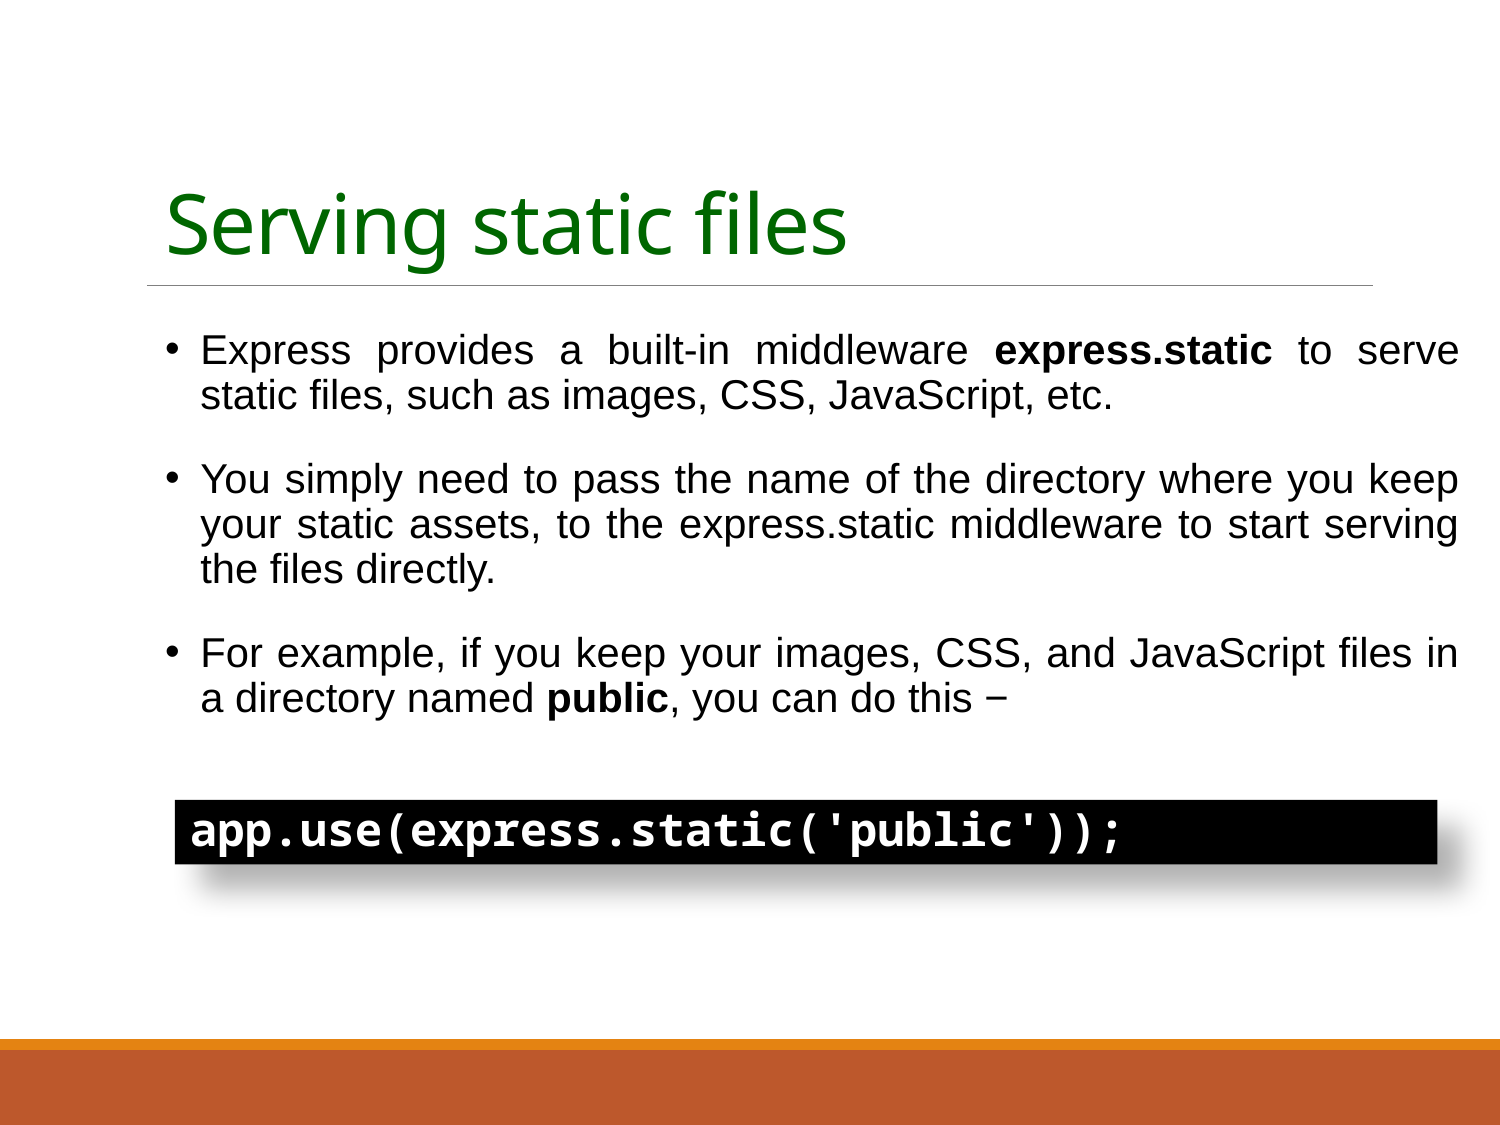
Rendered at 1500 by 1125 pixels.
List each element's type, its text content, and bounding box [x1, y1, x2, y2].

title Serving static files [150, 170, 1463, 288]
list Express provides a built-in middleware express.static to serve static files, such as images, CSS, JavaScript, etc. You simply need to pass the name of the directory where you keep your static assets, to the express.static middleware to start serving the files directly. For example, if you keep your images, CSS, and JavaScript files in a directory named public, you can do this − [150, 320, 1475, 771]
text_box app.use(express.static('public')); [174, 799, 1438, 865]
